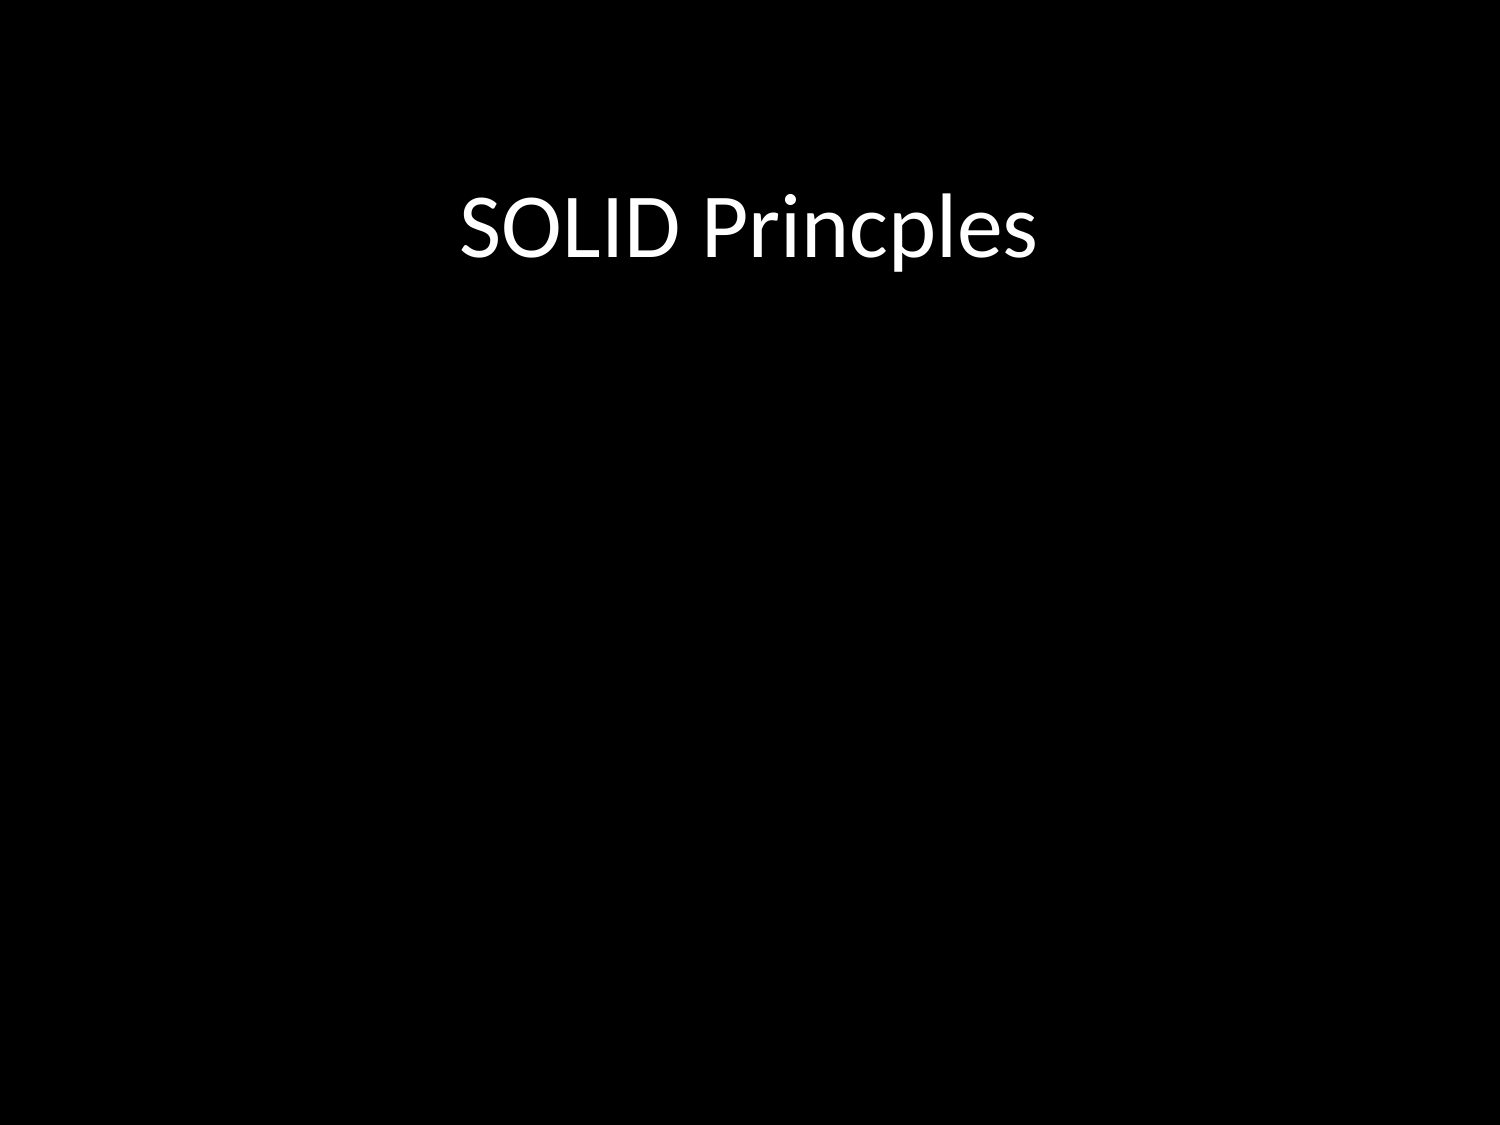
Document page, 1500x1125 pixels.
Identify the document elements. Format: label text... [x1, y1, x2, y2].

title SOLID Princples [112, 99, 1388, 342]
